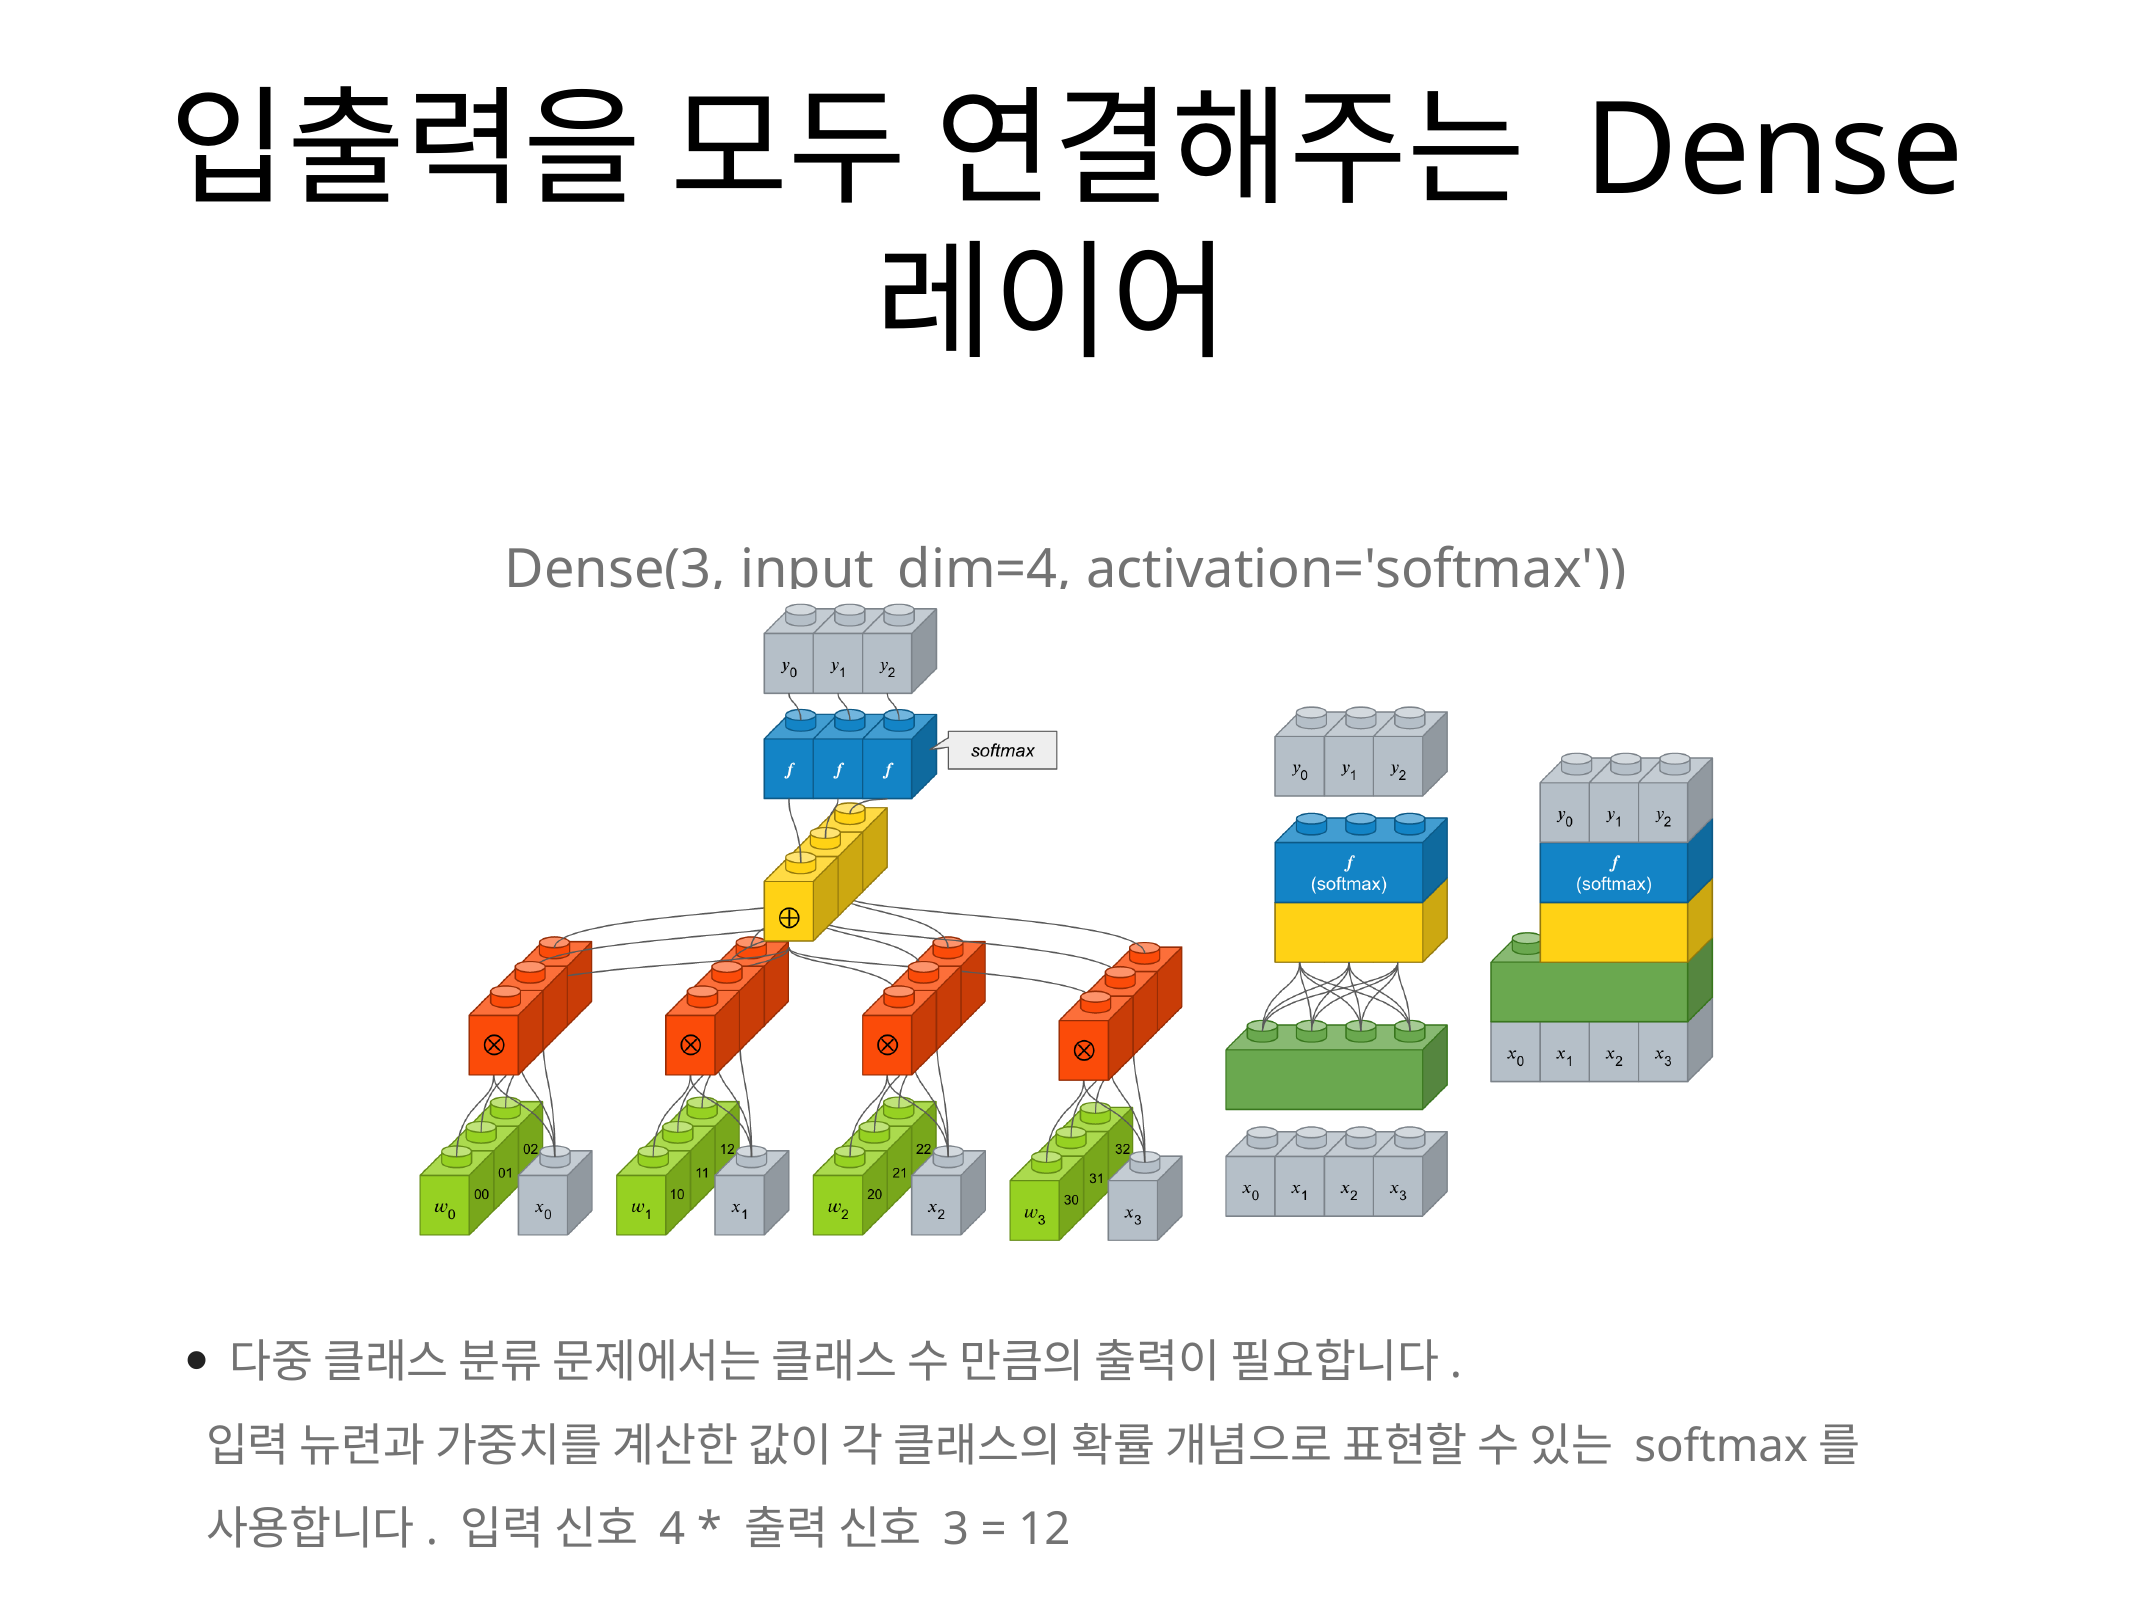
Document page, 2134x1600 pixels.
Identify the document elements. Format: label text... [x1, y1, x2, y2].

list 다중 클래스 분류 문제에서는 클래스 수 만큼의 출력이 필요합니다. 입력 뉴련과 가중치를 계산한 값이 각 클래스의 확률 개념으로 표현할 수 있는 softmax를 사용합니다. 입력 신호 4 * 출력 신호 3 = 12 [155, 1327, 1978, 1531]
picture [412, 589, 1721, 1250]
text_box Dense(3, input_dim=4, activation='softmax')) [496, 492, 1637, 589]
title 입출력을 모두 연결해주는 Dense 레이어 [155, 41, 1978, 397]
